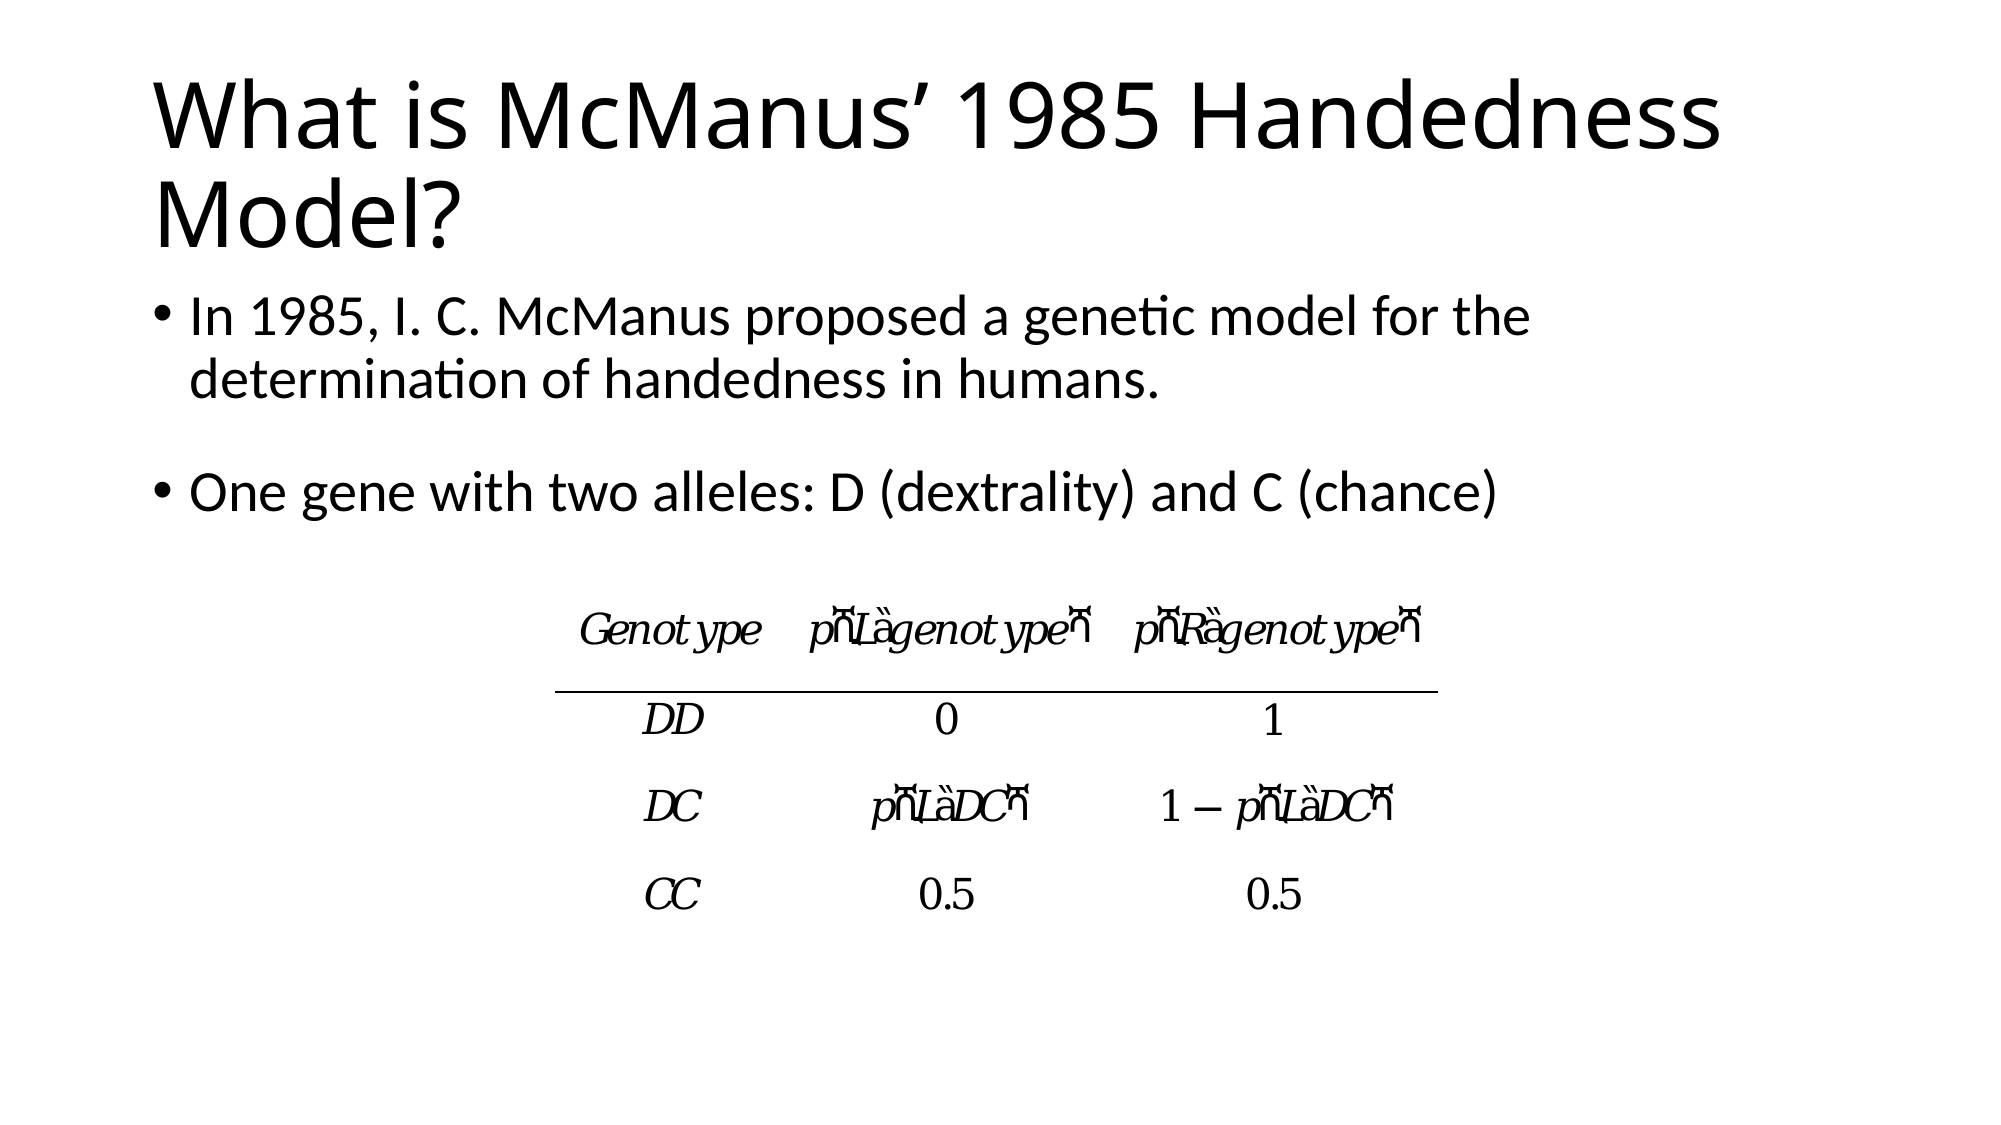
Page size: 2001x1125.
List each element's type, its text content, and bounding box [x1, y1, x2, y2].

picture [554, 603, 1446, 946]
list In 1985, I. C. McManus proposed a genetic model for the determination of handedness in humans. One gene with two alleles: D (dextrality) and C (chance) [137, 277, 1863, 992]
title What is McManus’ 1985 Handedness Model? [137, 59, 1863, 277]
